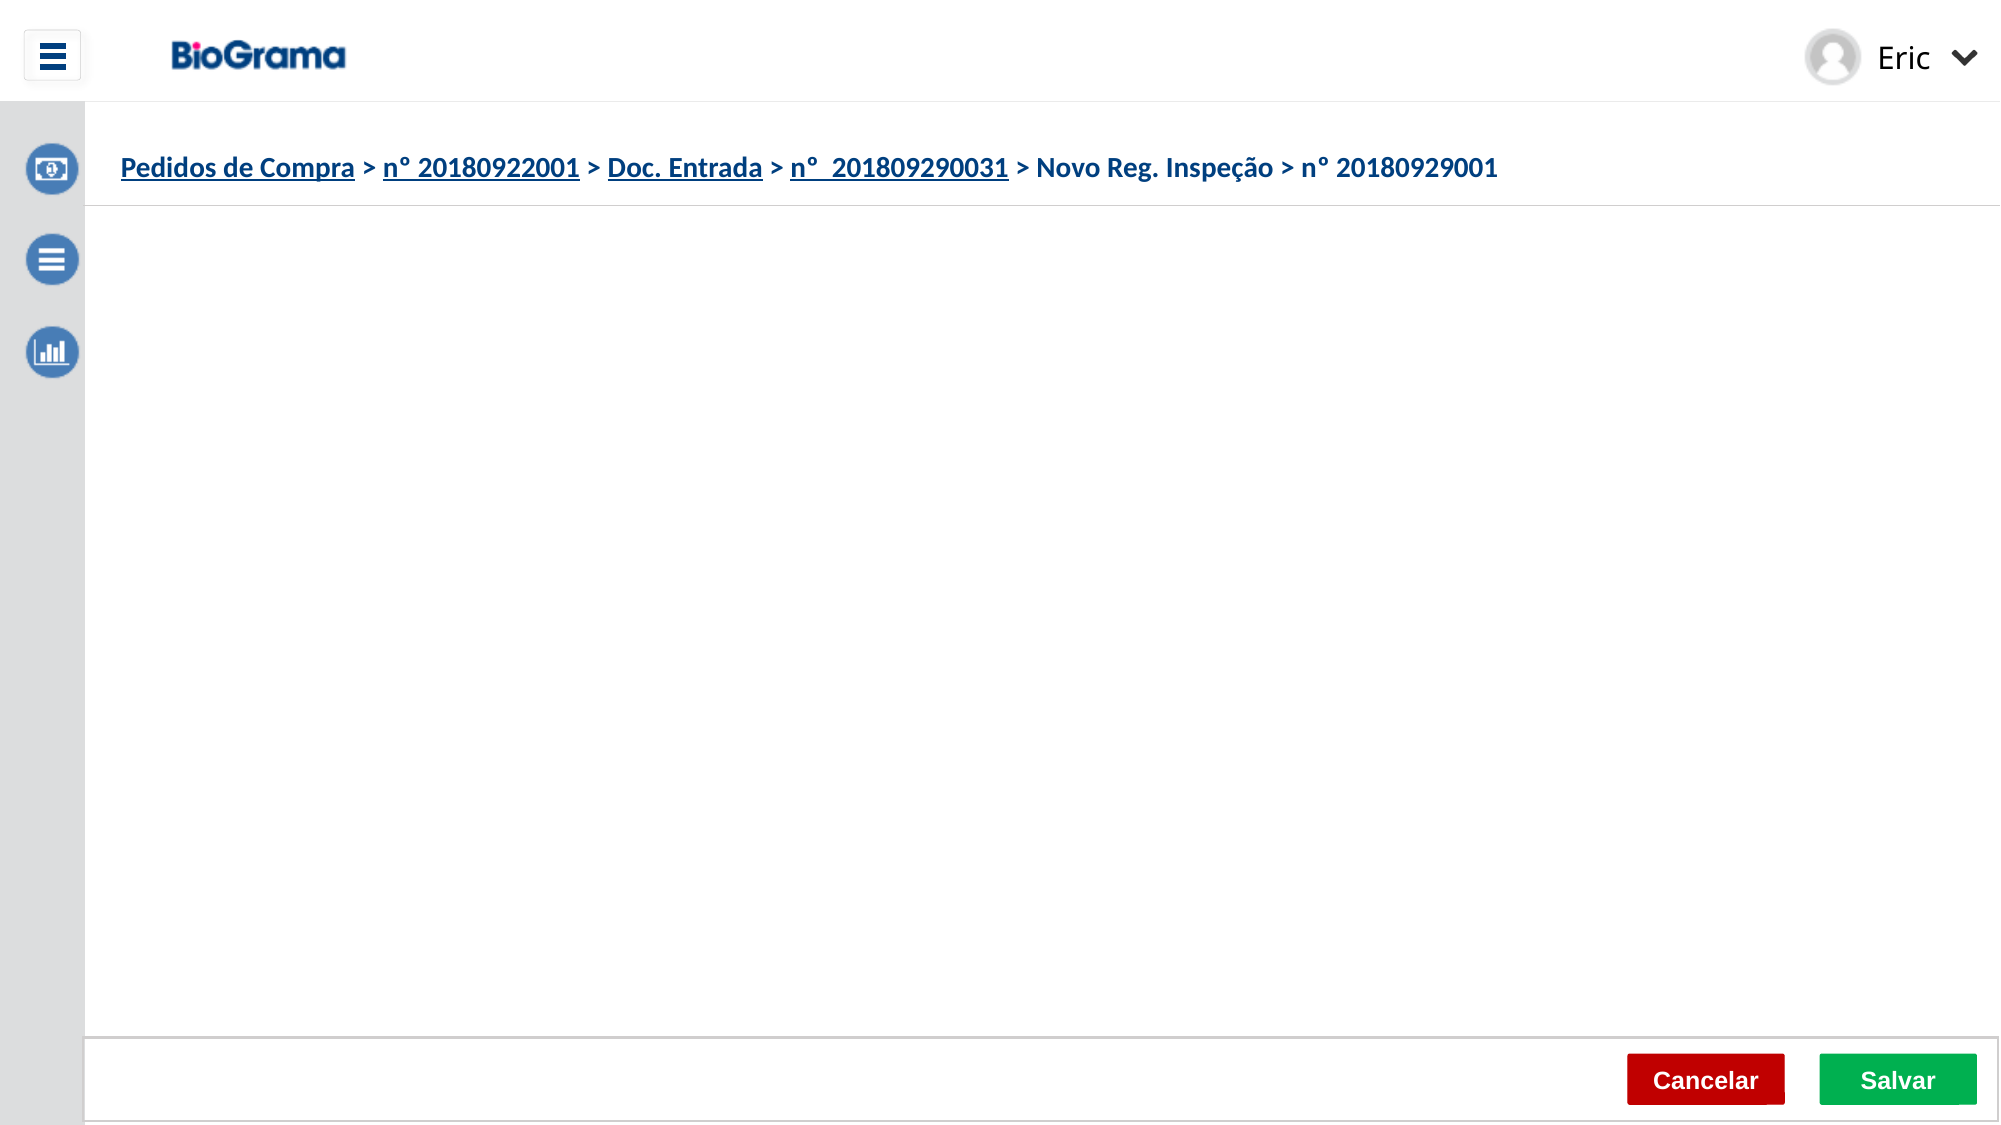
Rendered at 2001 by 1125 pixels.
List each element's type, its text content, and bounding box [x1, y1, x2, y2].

picture [1949, 44, 1980, 71]
picture [20, 139, 85, 198]
text_box [82, 1036, 1999, 1122]
picture [1800, 22, 1865, 89]
picture [171, 39, 350, 73]
picture [20, 322, 84, 383]
picture [20, 231, 84, 290]
text_box Pedidos de Compra > nº 20180922001 > Doc. Entrada > nº 201809290031 > Novo Reg. Inspeção > nº 20180929001 [105, 144, 1514, 188]
text_box Salvar [1819, 1053, 1977, 1105]
text_box Cancelar [1627, 1053, 1785, 1105]
